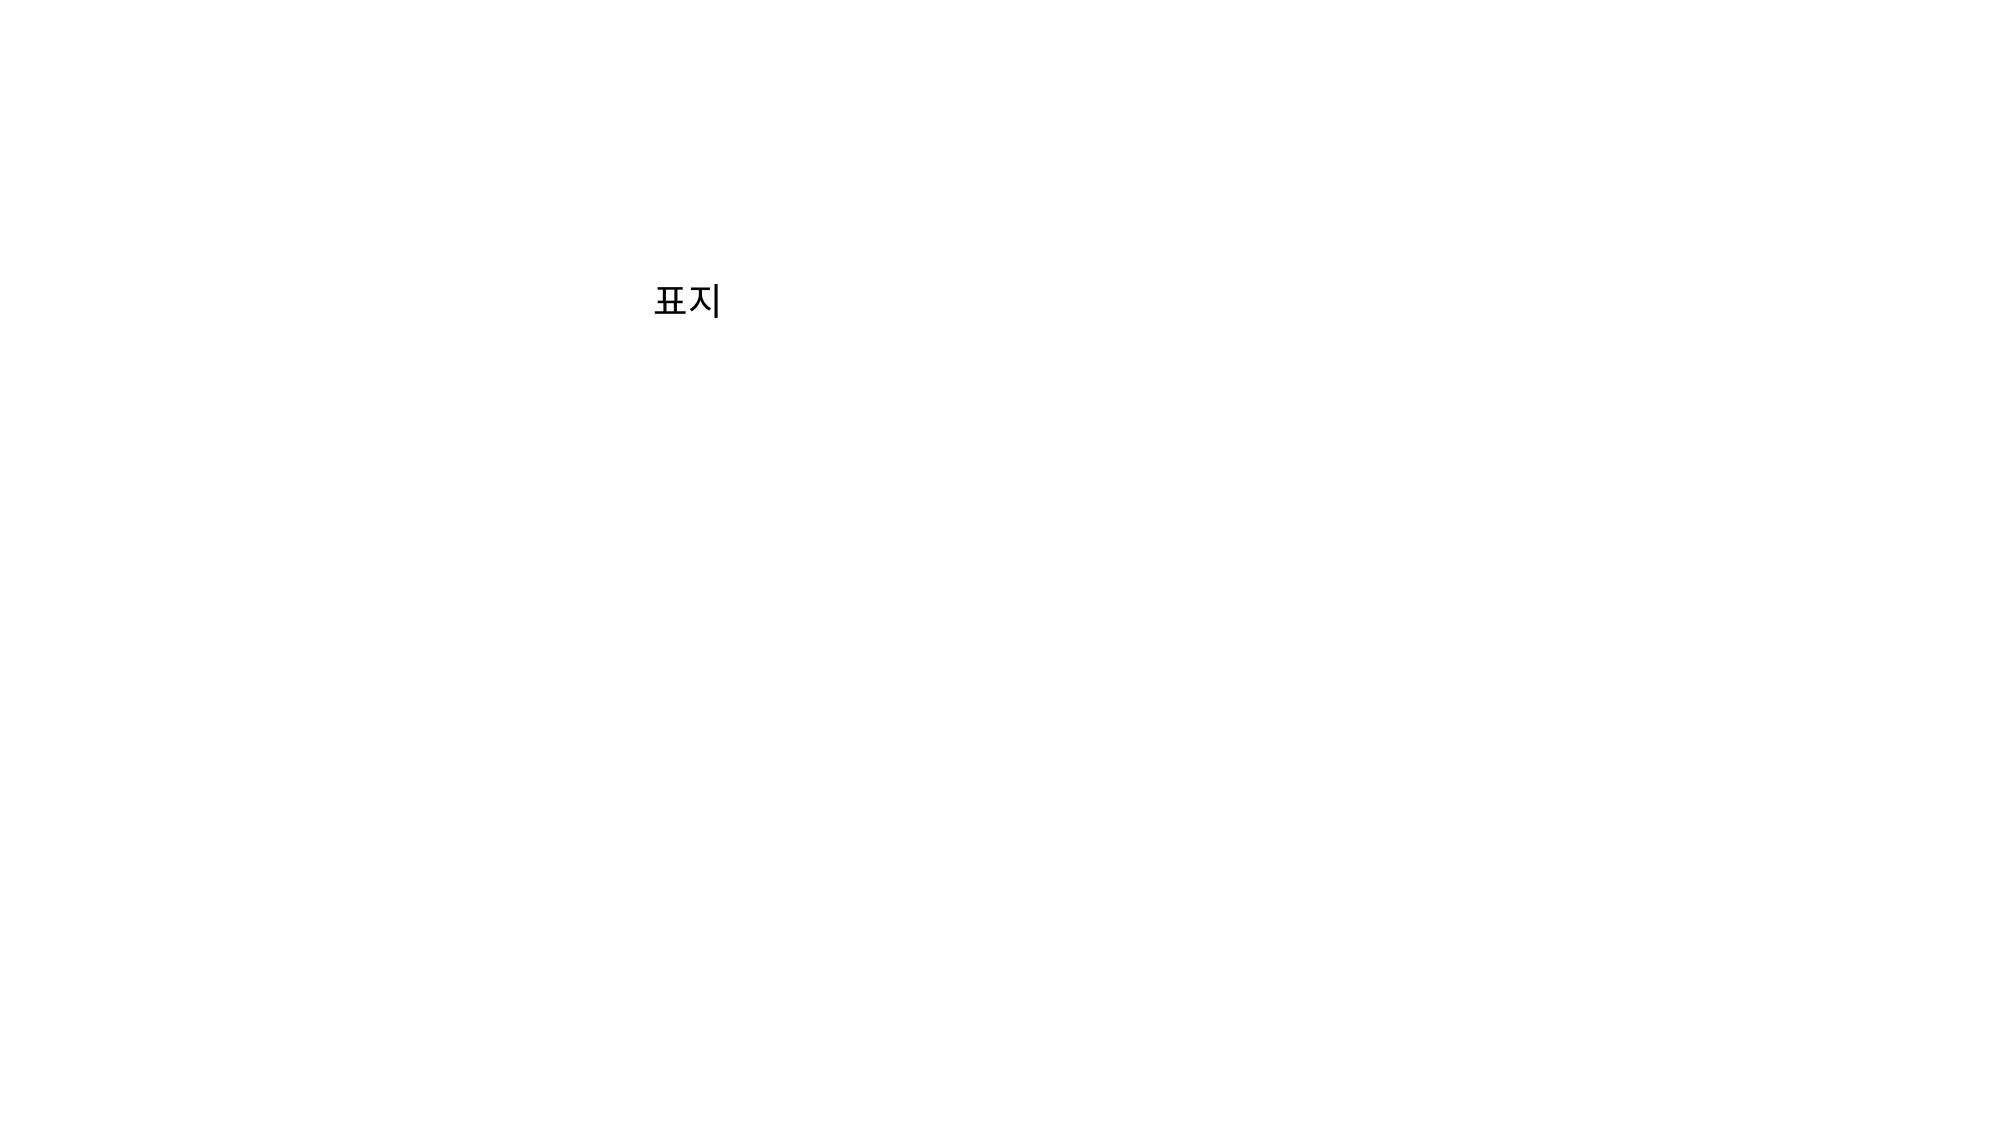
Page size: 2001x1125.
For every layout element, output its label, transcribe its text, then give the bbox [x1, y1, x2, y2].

text_box 표지 [638, 270, 1338, 331]
